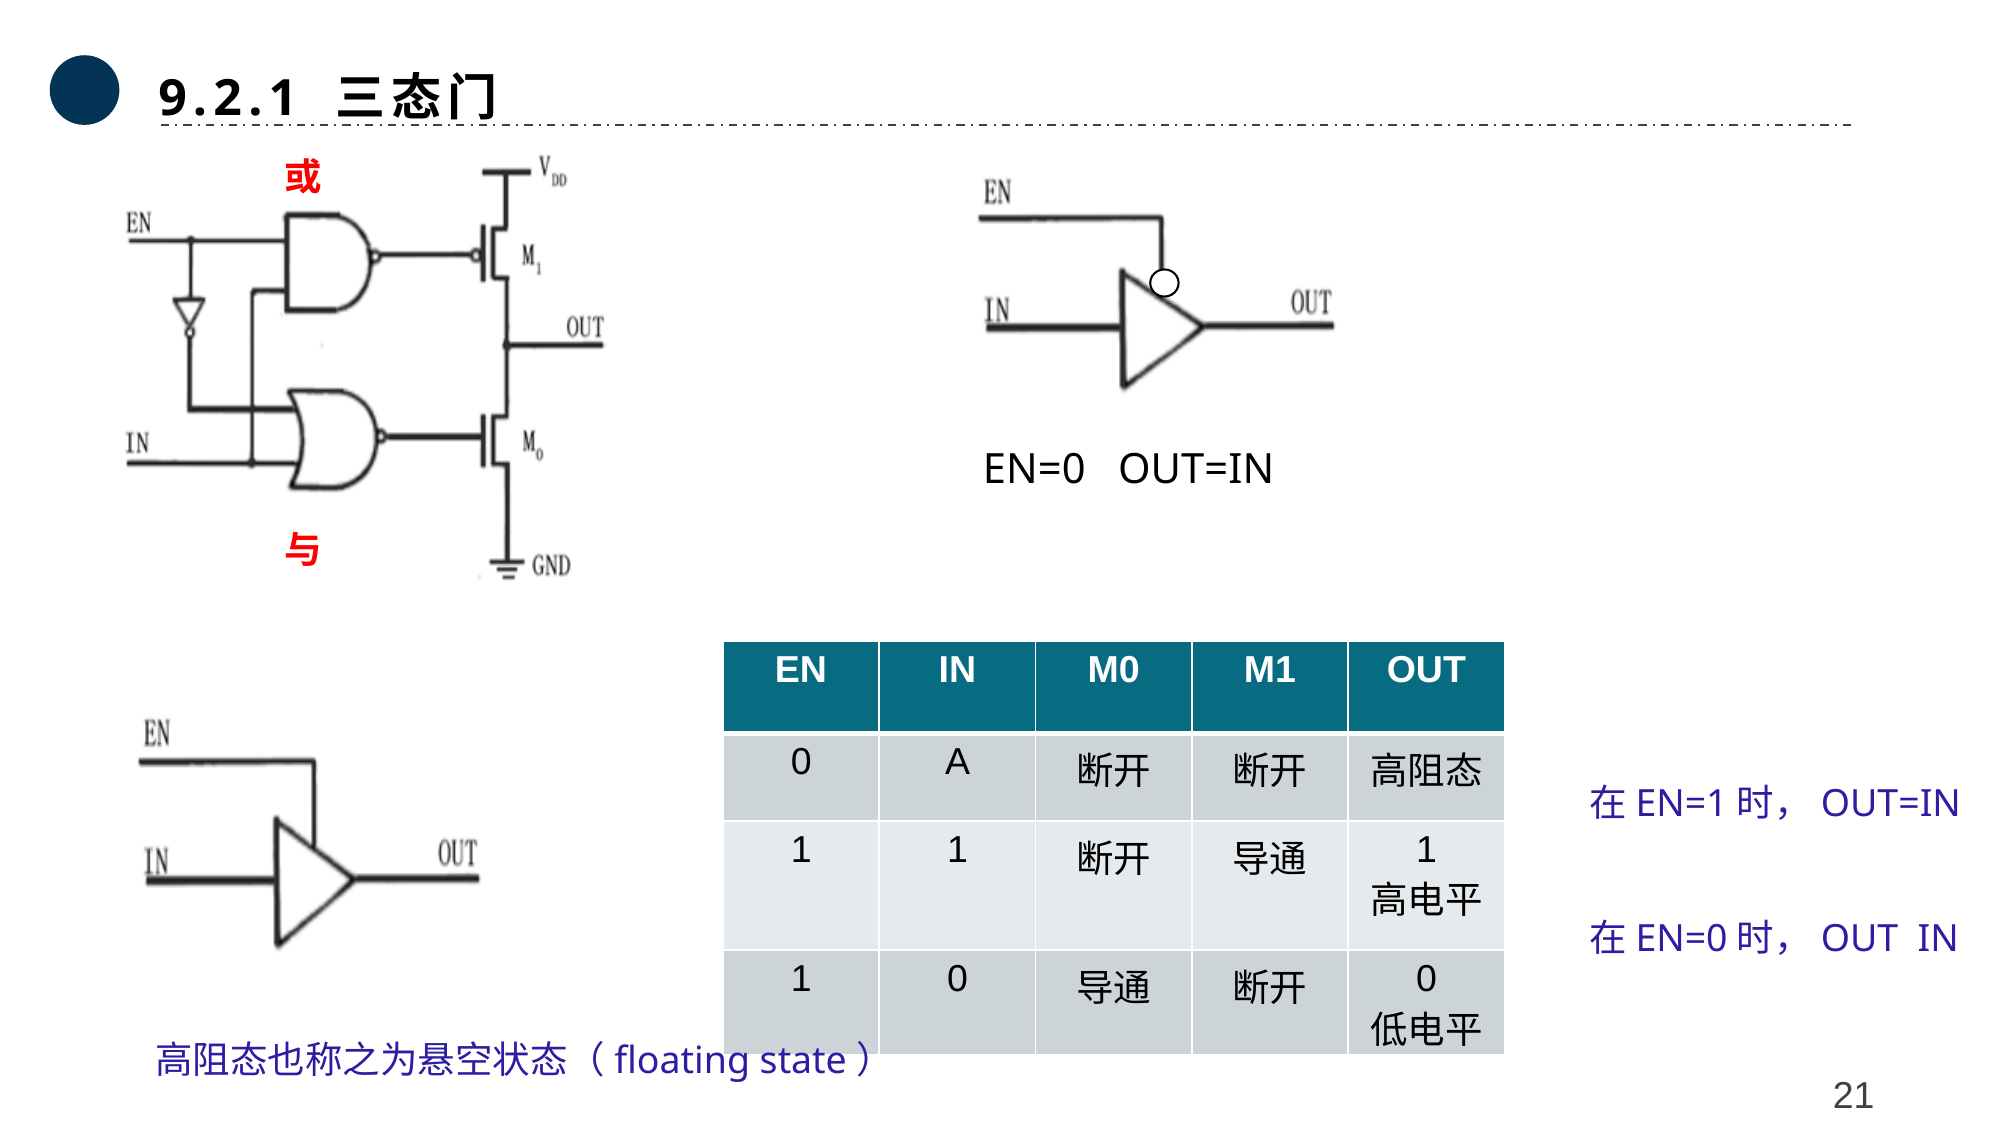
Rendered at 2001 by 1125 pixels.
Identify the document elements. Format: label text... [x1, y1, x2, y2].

picture [119, 696, 521, 969]
text_box 在EN=1时，OUT=IN 在EN=0时，OUT IN [1574, 771, 1989, 967]
table_cell 1 [880, 822, 1035, 949]
table_cell 0 低电平 [1349, 951, 1504, 1054]
table_cell 0 [880, 951, 1035, 1054]
table_header M0 [1036, 642, 1191, 731]
table_cell 断开 [1193, 736, 1347, 820]
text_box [102, 145, 619, 598]
table_cell 1 高电平 [1349, 822, 1504, 949]
table_header M1 [1193, 642, 1347, 731]
text_box [48, 54, 121, 126]
text_box 9.2.1 三态门 [143, 45, 1855, 133]
table_cell 高阻态 [1349, 736, 1504, 820]
table_cell 断开 [1036, 822, 1191, 949]
table_cell 导通 [1193, 822, 1347, 949]
table_cell 断开 [1036, 736, 1191, 820]
table_cell 0 [724, 736, 878, 820]
table_header EN [724, 642, 878, 731]
table_header IN [880, 642, 1035, 731]
table_cell 导通 [1036, 951, 1191, 1054]
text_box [958, 158, 1377, 496]
table_cell 1 [724, 951, 878, 1029]
table_cell A [880, 736, 1035, 820]
table_header OUT [1349, 642, 1504, 731]
table_cell 断开 [1193, 951, 1347, 1054]
table_cell 1 [724, 822, 878, 949]
text_box 高阻态也称之为悬空状态（floating state） [140, 1029, 909, 1089]
